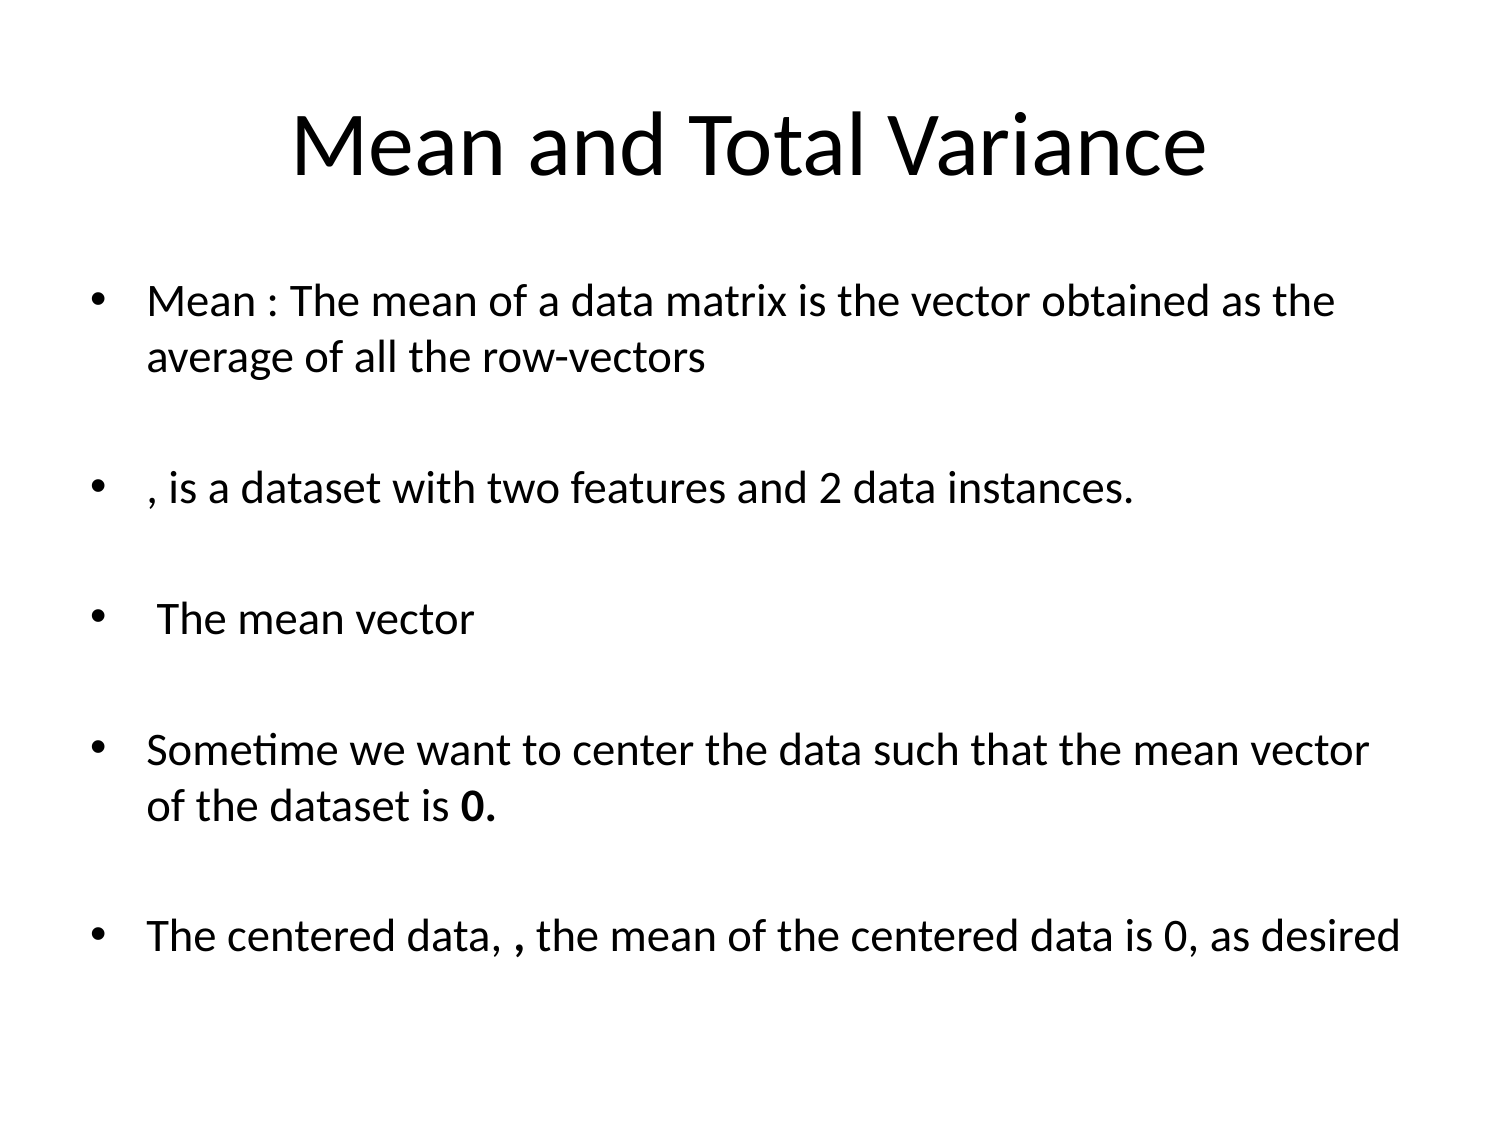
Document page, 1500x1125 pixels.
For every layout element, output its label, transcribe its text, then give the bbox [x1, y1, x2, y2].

title Mean and Total Variance [75, 45, 1425, 233]
